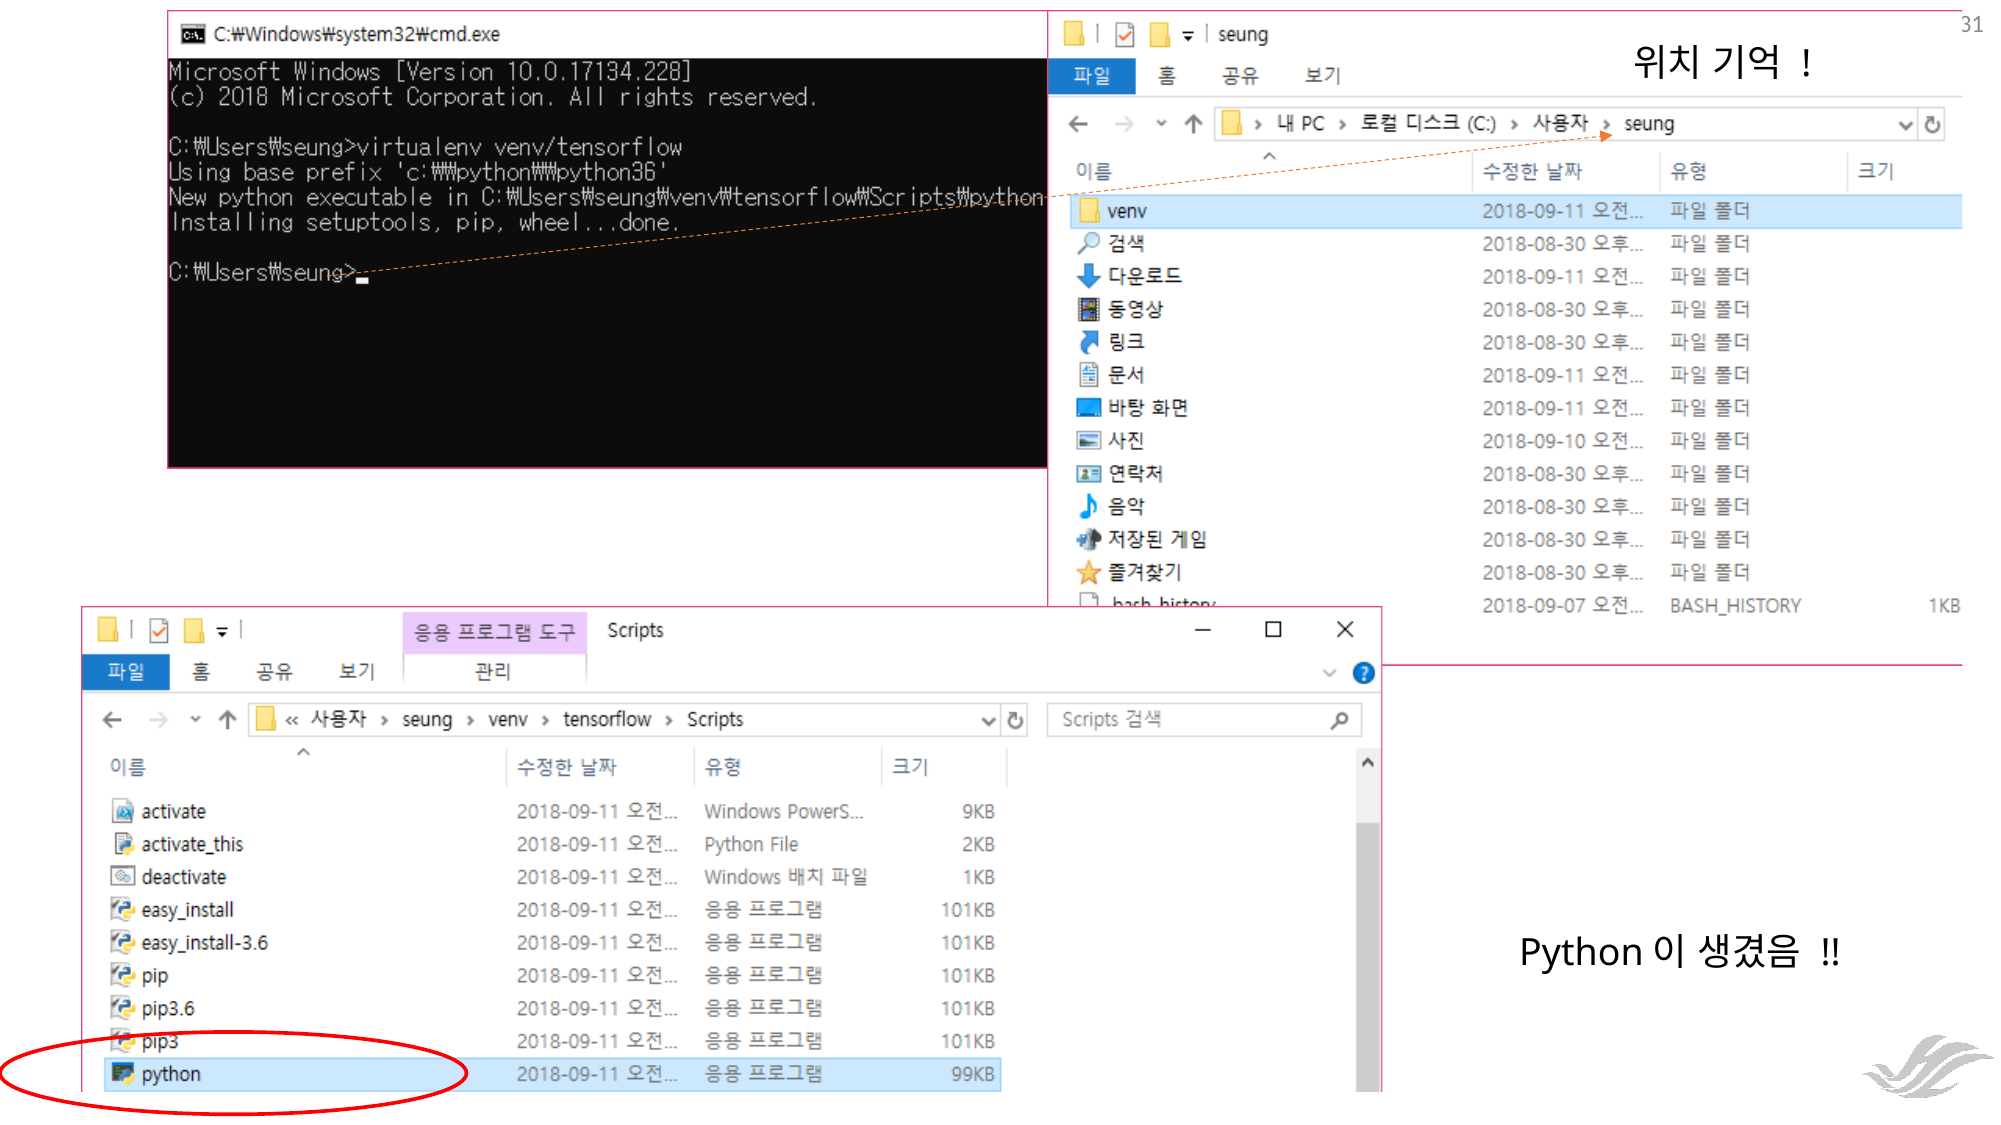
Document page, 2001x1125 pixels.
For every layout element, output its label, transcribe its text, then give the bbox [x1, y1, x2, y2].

picture [1862, 1035, 1994, 1098]
picture [81, 10, 1963, 1093]
text_box Python이 생겼음 !! [1504, 920, 1856, 981]
text_box [0, 1040, 441, 1116]
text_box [326, 135, 1613, 277]
